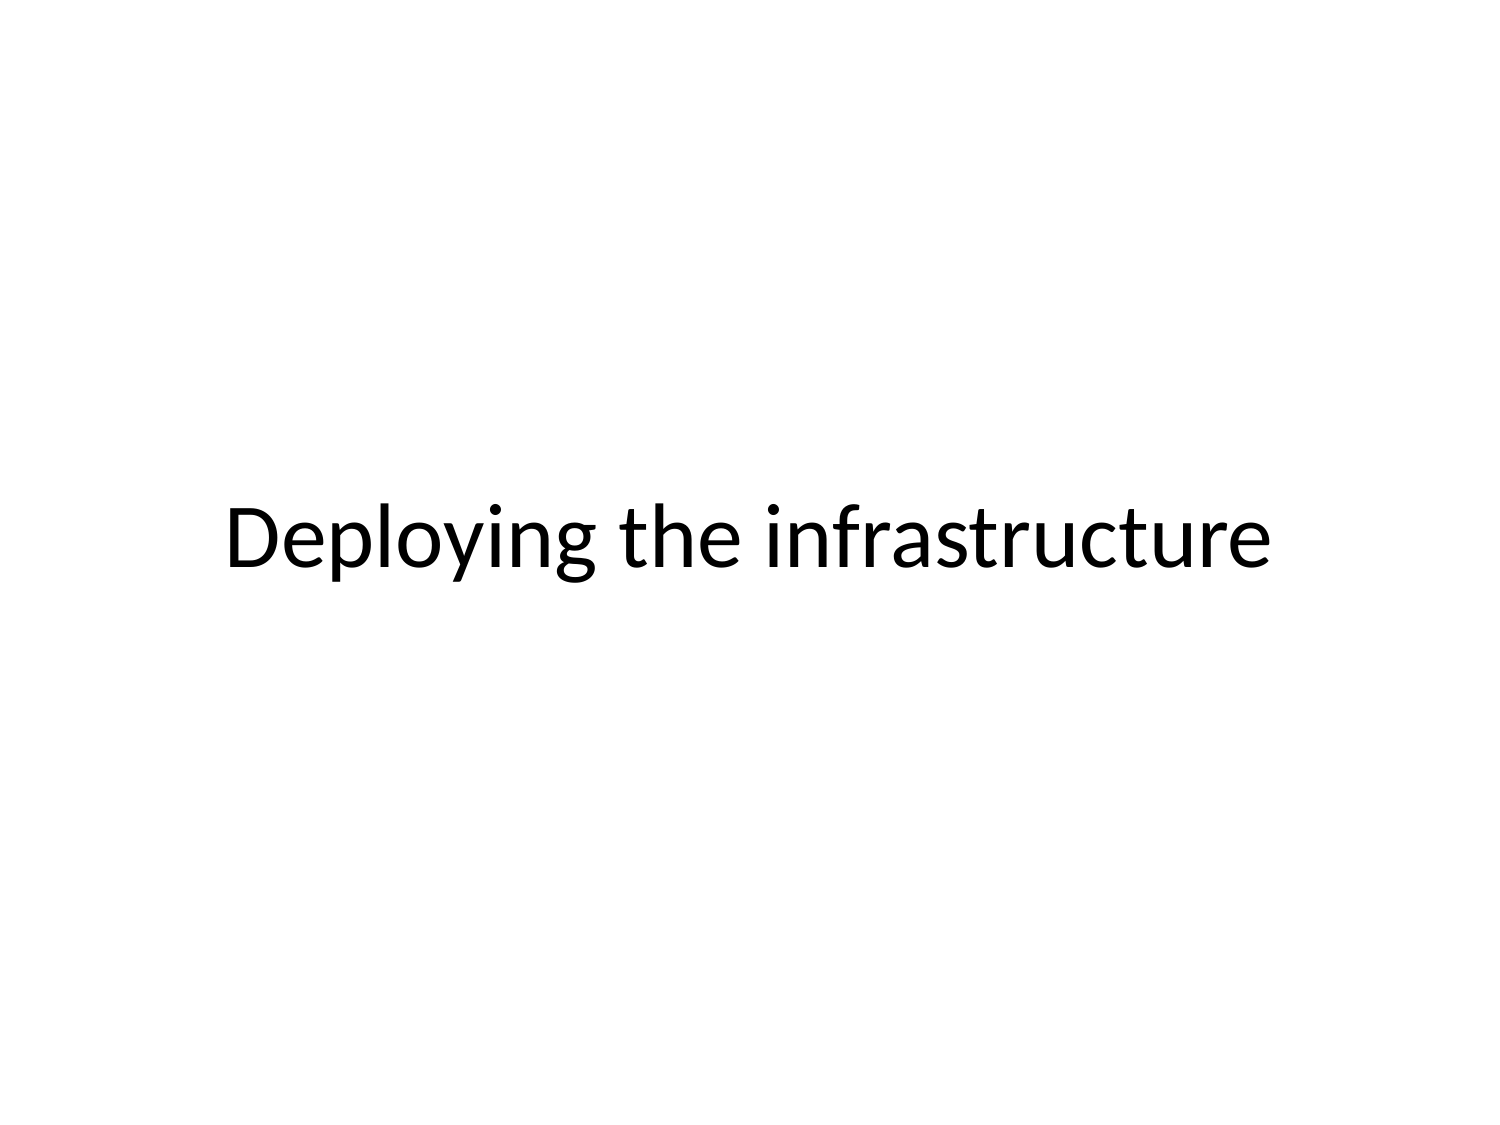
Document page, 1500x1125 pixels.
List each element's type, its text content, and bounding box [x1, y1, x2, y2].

title Deploying the infrastructure [75, 437, 1425, 625]
